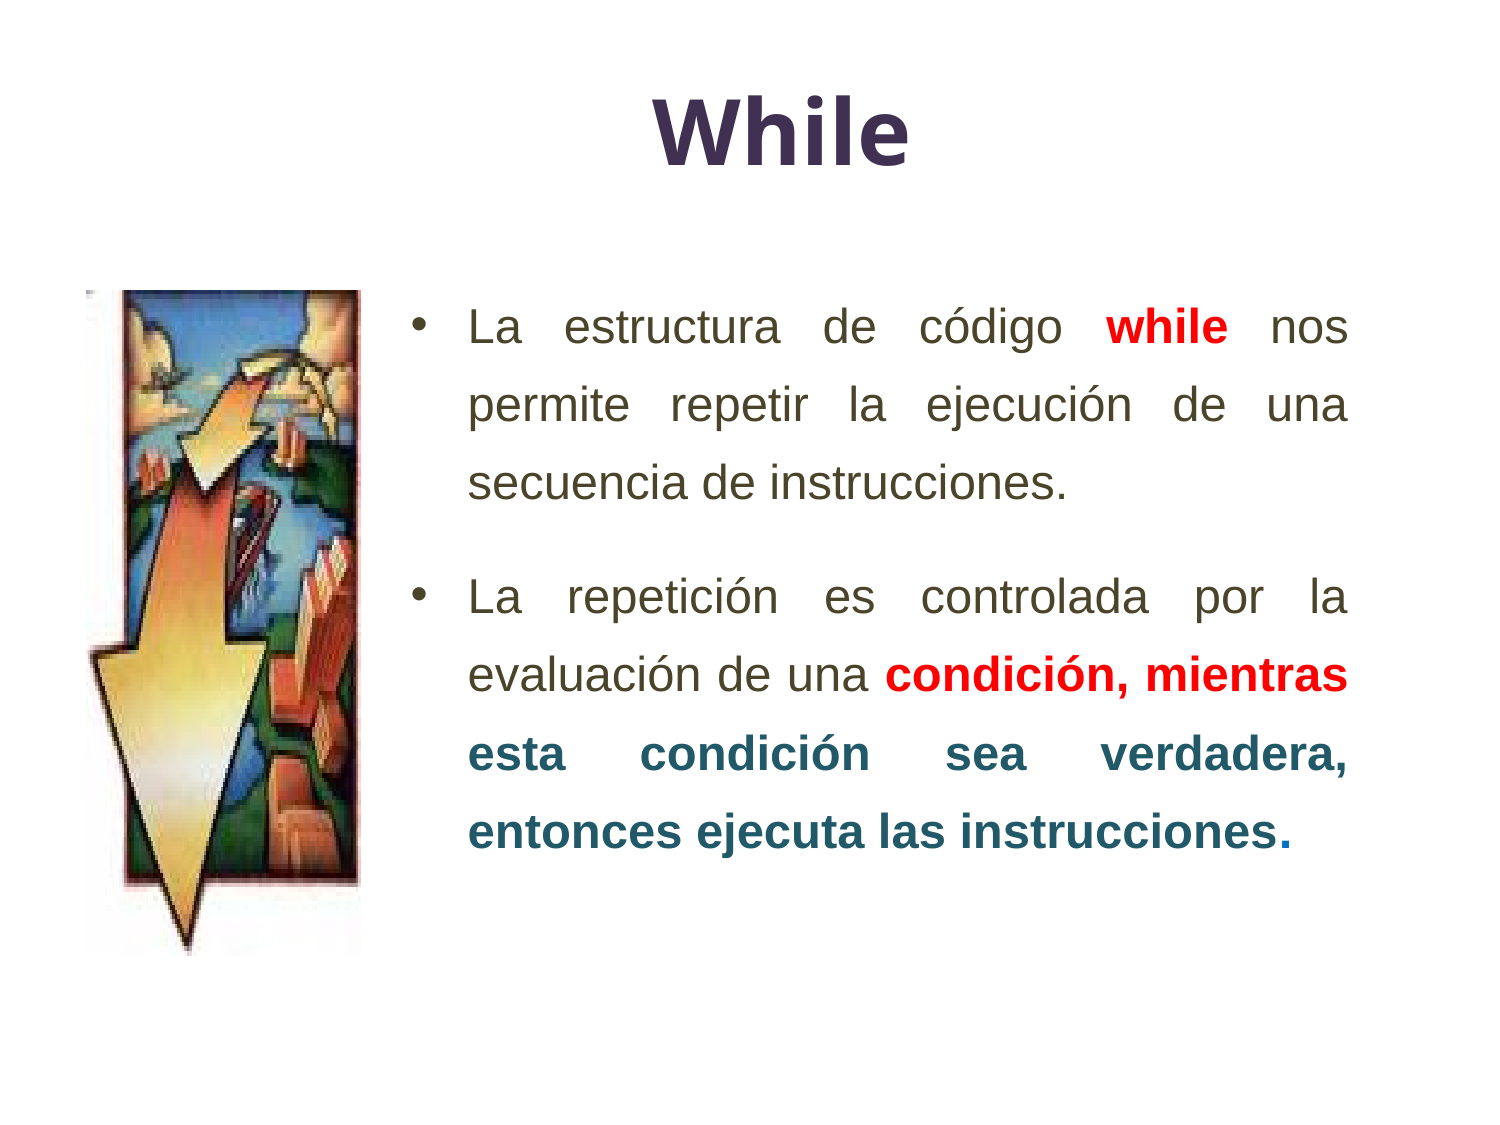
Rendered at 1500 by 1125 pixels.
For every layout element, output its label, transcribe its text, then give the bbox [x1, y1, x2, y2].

title While [235, 60, 1329, 197]
list La estructura de código while nos permite repetir la ejecución de una secuencia de instrucciones. La repetición es controlada por la evaluación de una condición, mientras esta condición sea verdadera, entonces ejecuta las instrucciones. [395, 267, 1365, 943]
picture [86, 290, 361, 956]
